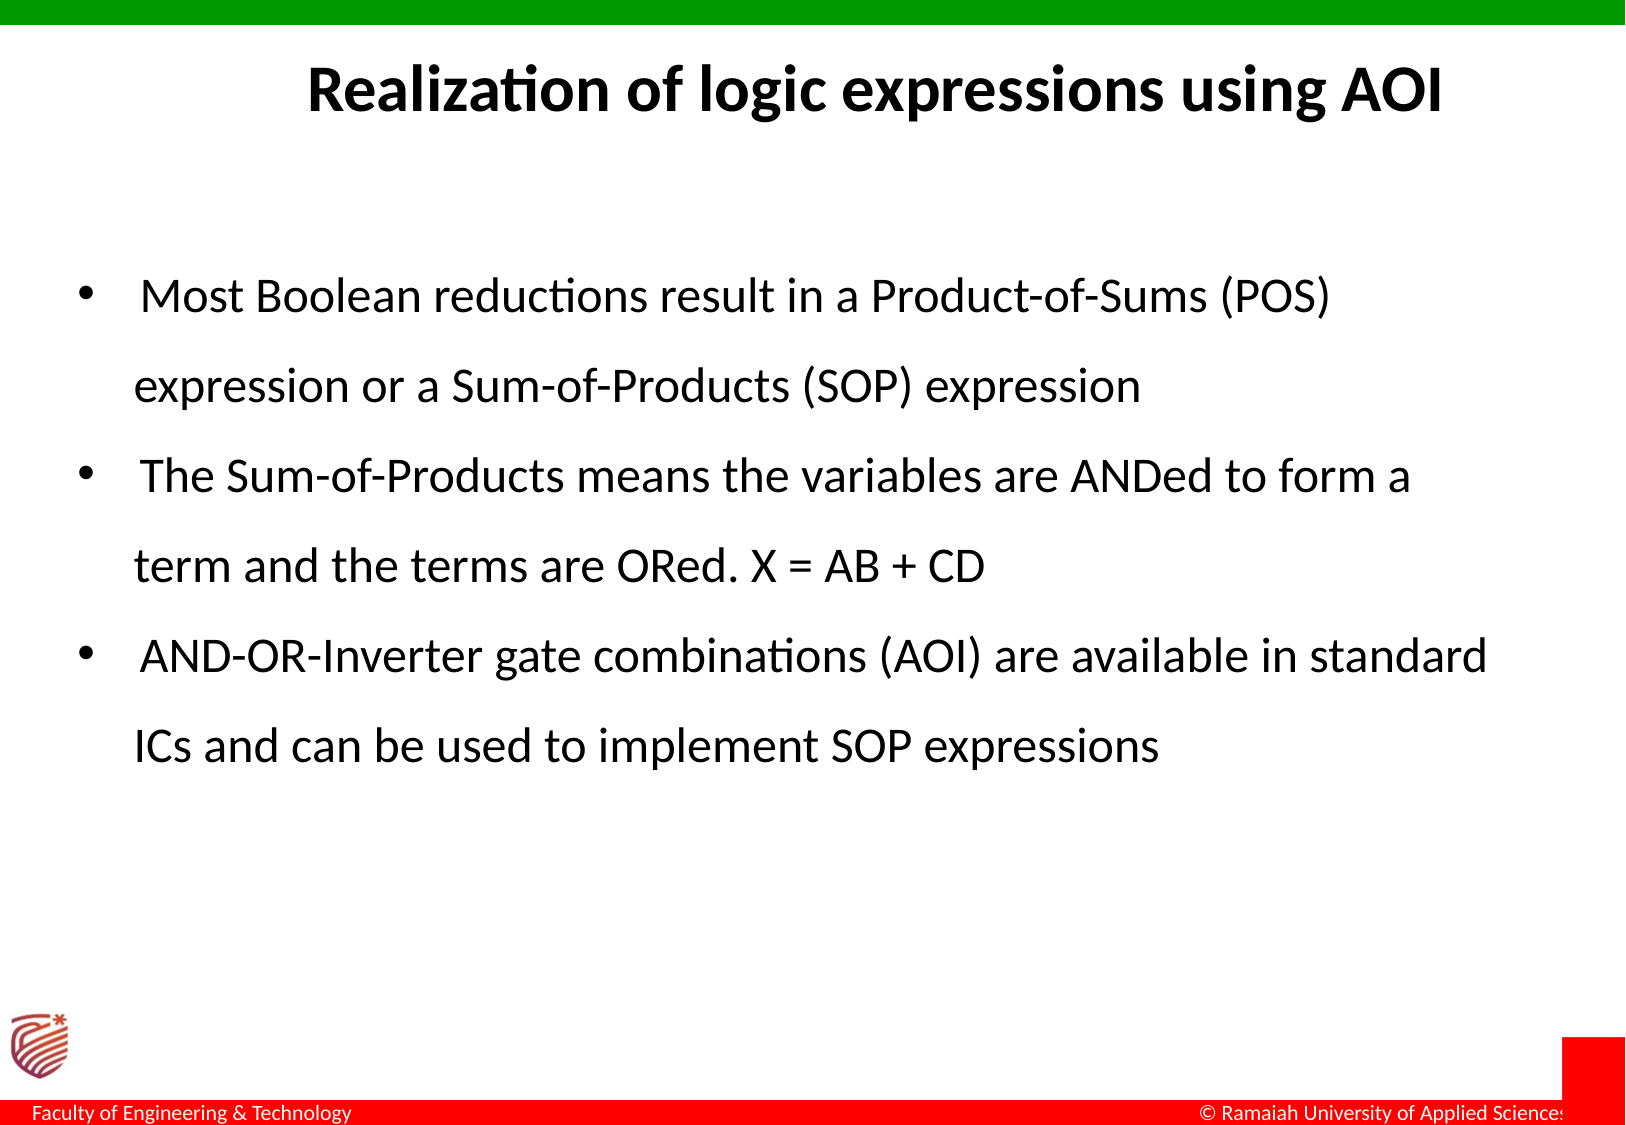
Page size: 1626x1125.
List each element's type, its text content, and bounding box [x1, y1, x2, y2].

picture [3, 999, 79, 1084]
text_box [124, 212, 1550, 678]
text_box Most Boolean reductions result in a Product-of-Sums (POS) expression or a Sum-of-Products (SOP) expression The Sum-of-Products means the variables are ANDed to form a term and the terms are ORed. X = AB + CD AND-OR-Inverter gate combinations (AOI) are available in standard ICs and can be used to implement SOP expressions [62, 224, 1538, 1020]
text_box Realization of logic expressions using AOI [292, 37, 1461, 133]
